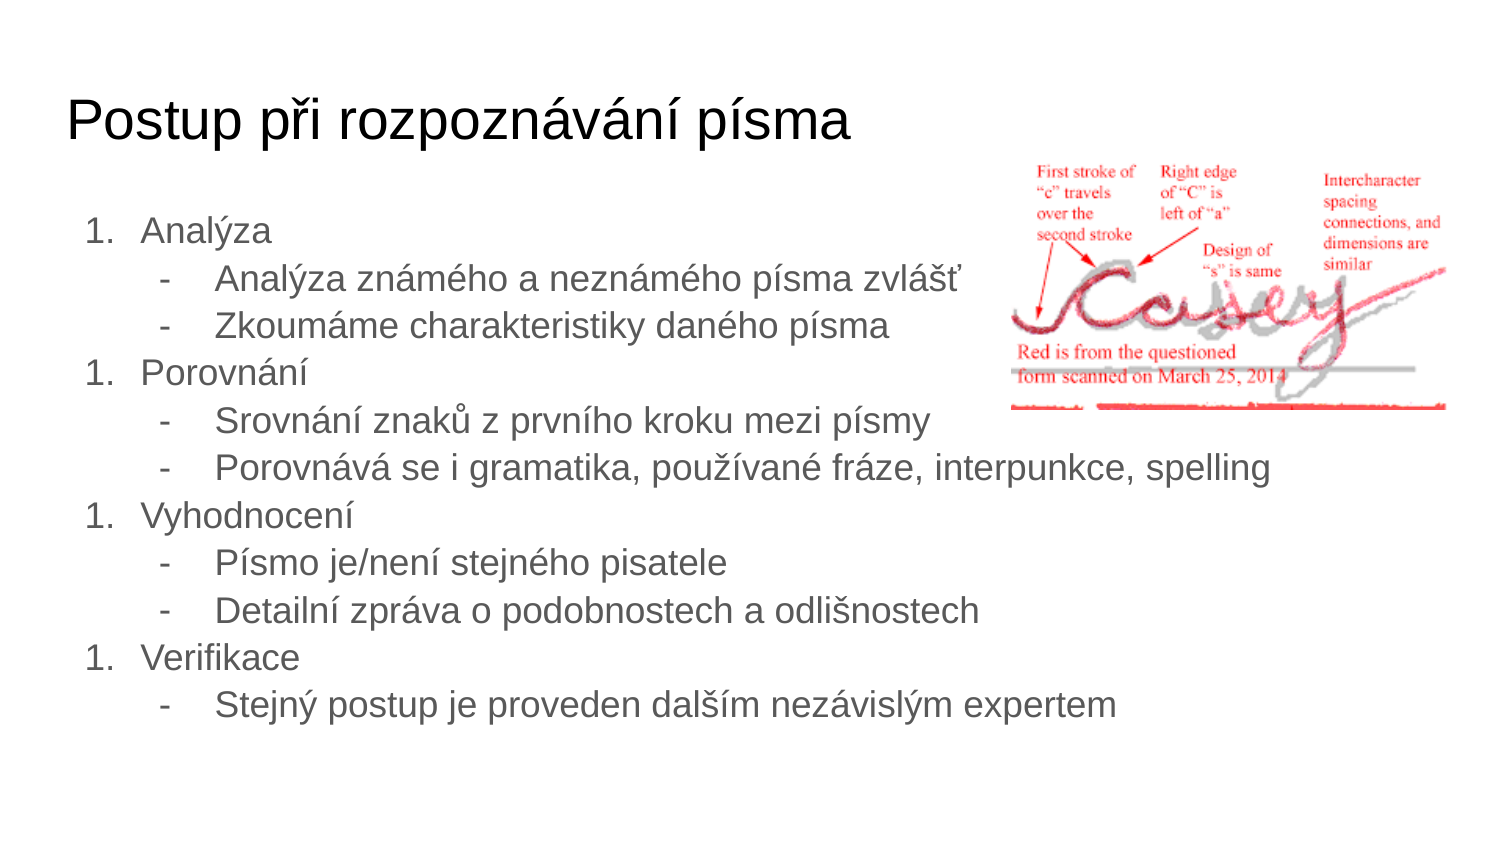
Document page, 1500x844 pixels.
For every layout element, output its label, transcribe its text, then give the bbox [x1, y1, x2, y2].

picture [1011, 141, 1473, 410]
list Analýza Analýza známého a neznámého písma zvlášť Zkoumáme charakteristiky daného písma Porovnání Srovnání znaků z prvního kroku mezi písmy Porovnává se i gramatika, používané fráze, interpunkce, spelling Vyhodnocení Písmo je/není stejného pisatele Detailní zpráva o podobnostech a odlišnostech Verifikace Stejný postup je proveden dalším nezávislým expertem [51, 189, 1449, 750]
title Postup při rozpoznávání písma [51, 72, 1449, 167]
